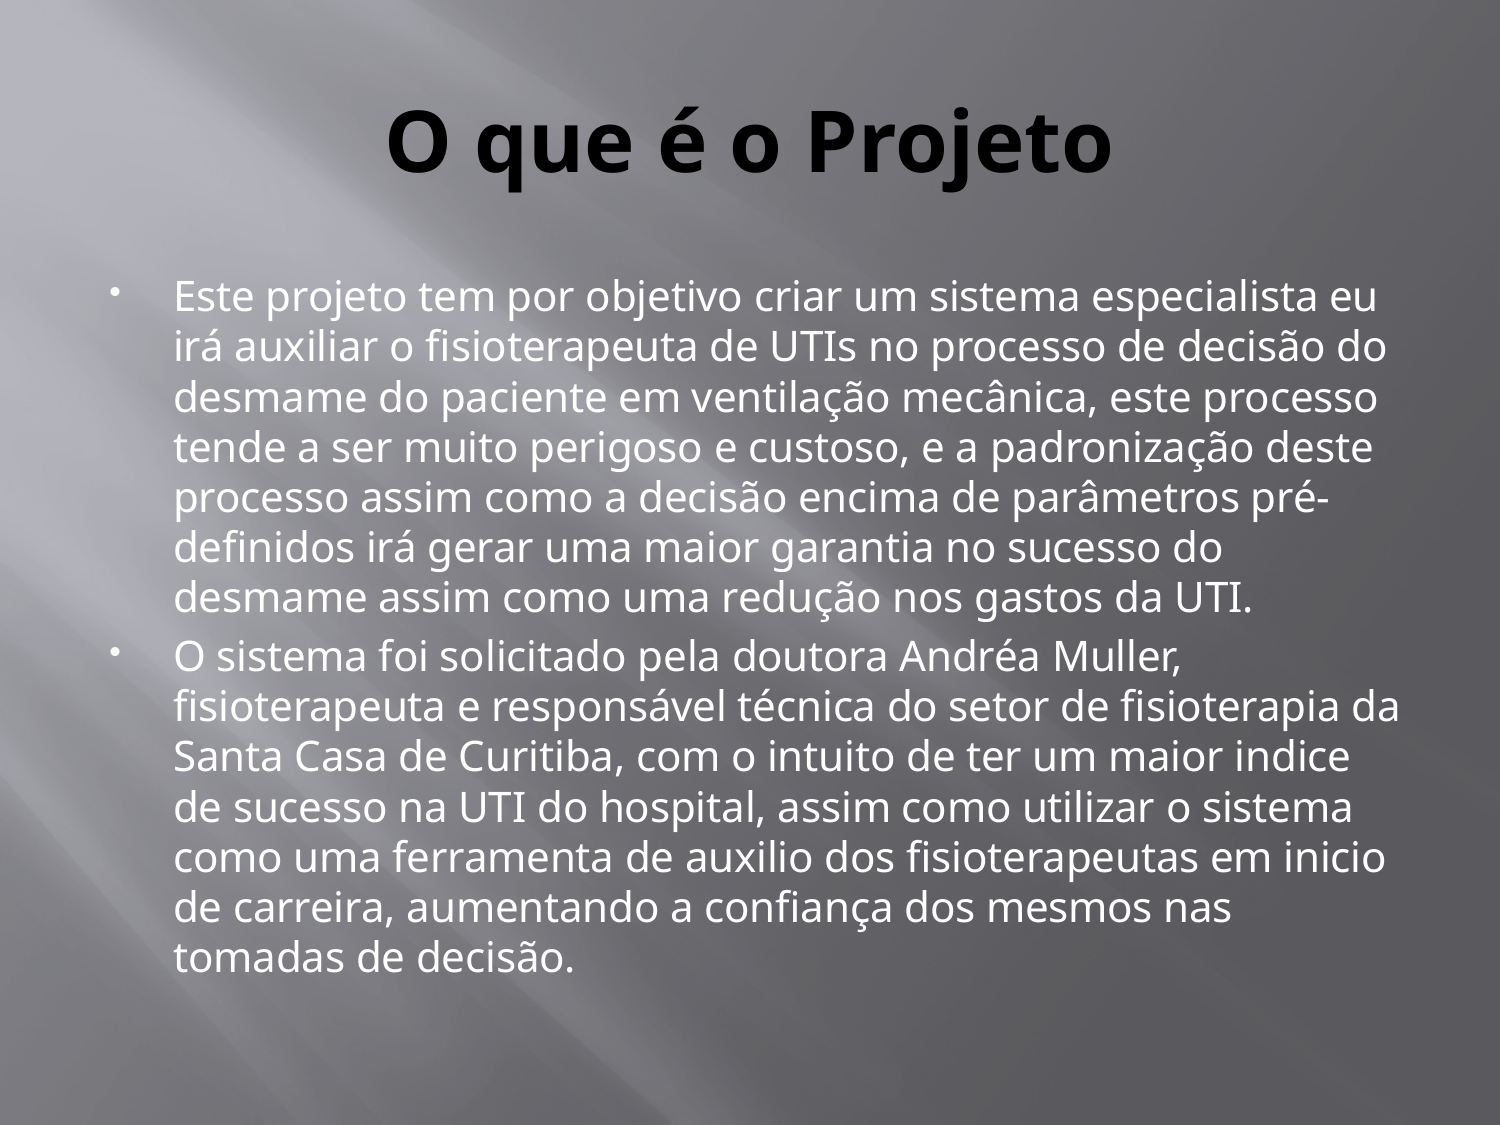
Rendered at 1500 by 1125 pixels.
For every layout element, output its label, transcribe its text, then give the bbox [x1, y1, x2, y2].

title O que é o Projeto [75, 45, 1425, 233]
list Este projeto tem por objetivo criar um sistema especialista eu irá auxiliar o fisioterapeuta de UTIs no processo de decisão do desmame do paciente em ventilação mecânica, este processo tende a ser muito perigoso e custoso, e a padronização deste processo assim como a decisão encima de parâmetros pré-definidos irá gerar uma maior garantia no sucesso do desmame assim como uma redução nos gastos da UTI. O sistema foi solicitado pela doutora Andréa Muller, fisioterapeuta e responsável técnica do setor de fisioterapia da Santa Casa de Curitiba, com o intuito de ter um maior indice de sucesso na UTI do hospital, assim como utilizar o sistema como uma ferramenta de auxilio dos fisioterapeutas em inicio de carreira, aumentando a confiança dos mesmos nas tomadas de decisão. [75, 262, 1425, 1035]
